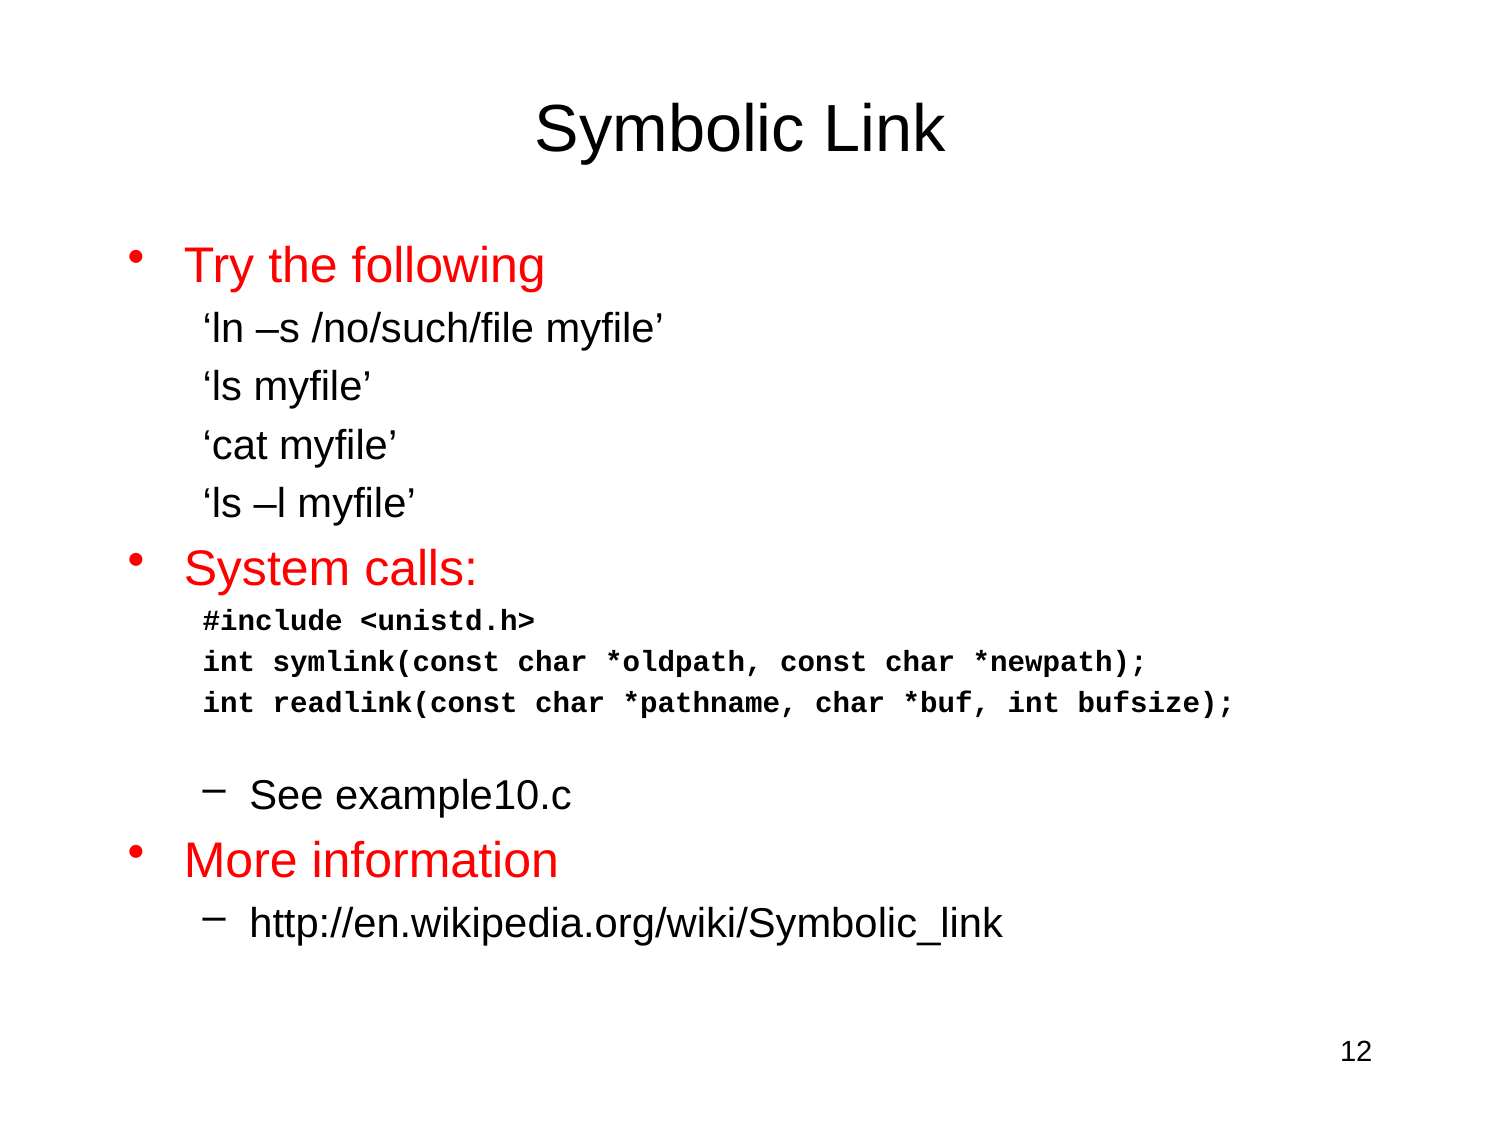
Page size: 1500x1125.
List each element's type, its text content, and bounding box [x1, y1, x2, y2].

slide_number 12 [1074, 1024, 1388, 1101]
title Symbolic Link [112, 62, 1388, 188]
list Try the following ‘ln –s /no/such/file myfile’ ‘ls myfile’ ‘cat myfile’ ‘ls –l myfile’ System calls: #include <unistd.h> int symlink(const char *oldpath, const char *newpath); int readlink(const char *pathname, char *buf, int bufsize); See example10.c More information http://en.wikipedia.org/wiki/Symbolic_link [112, 224, 1388, 1000]
